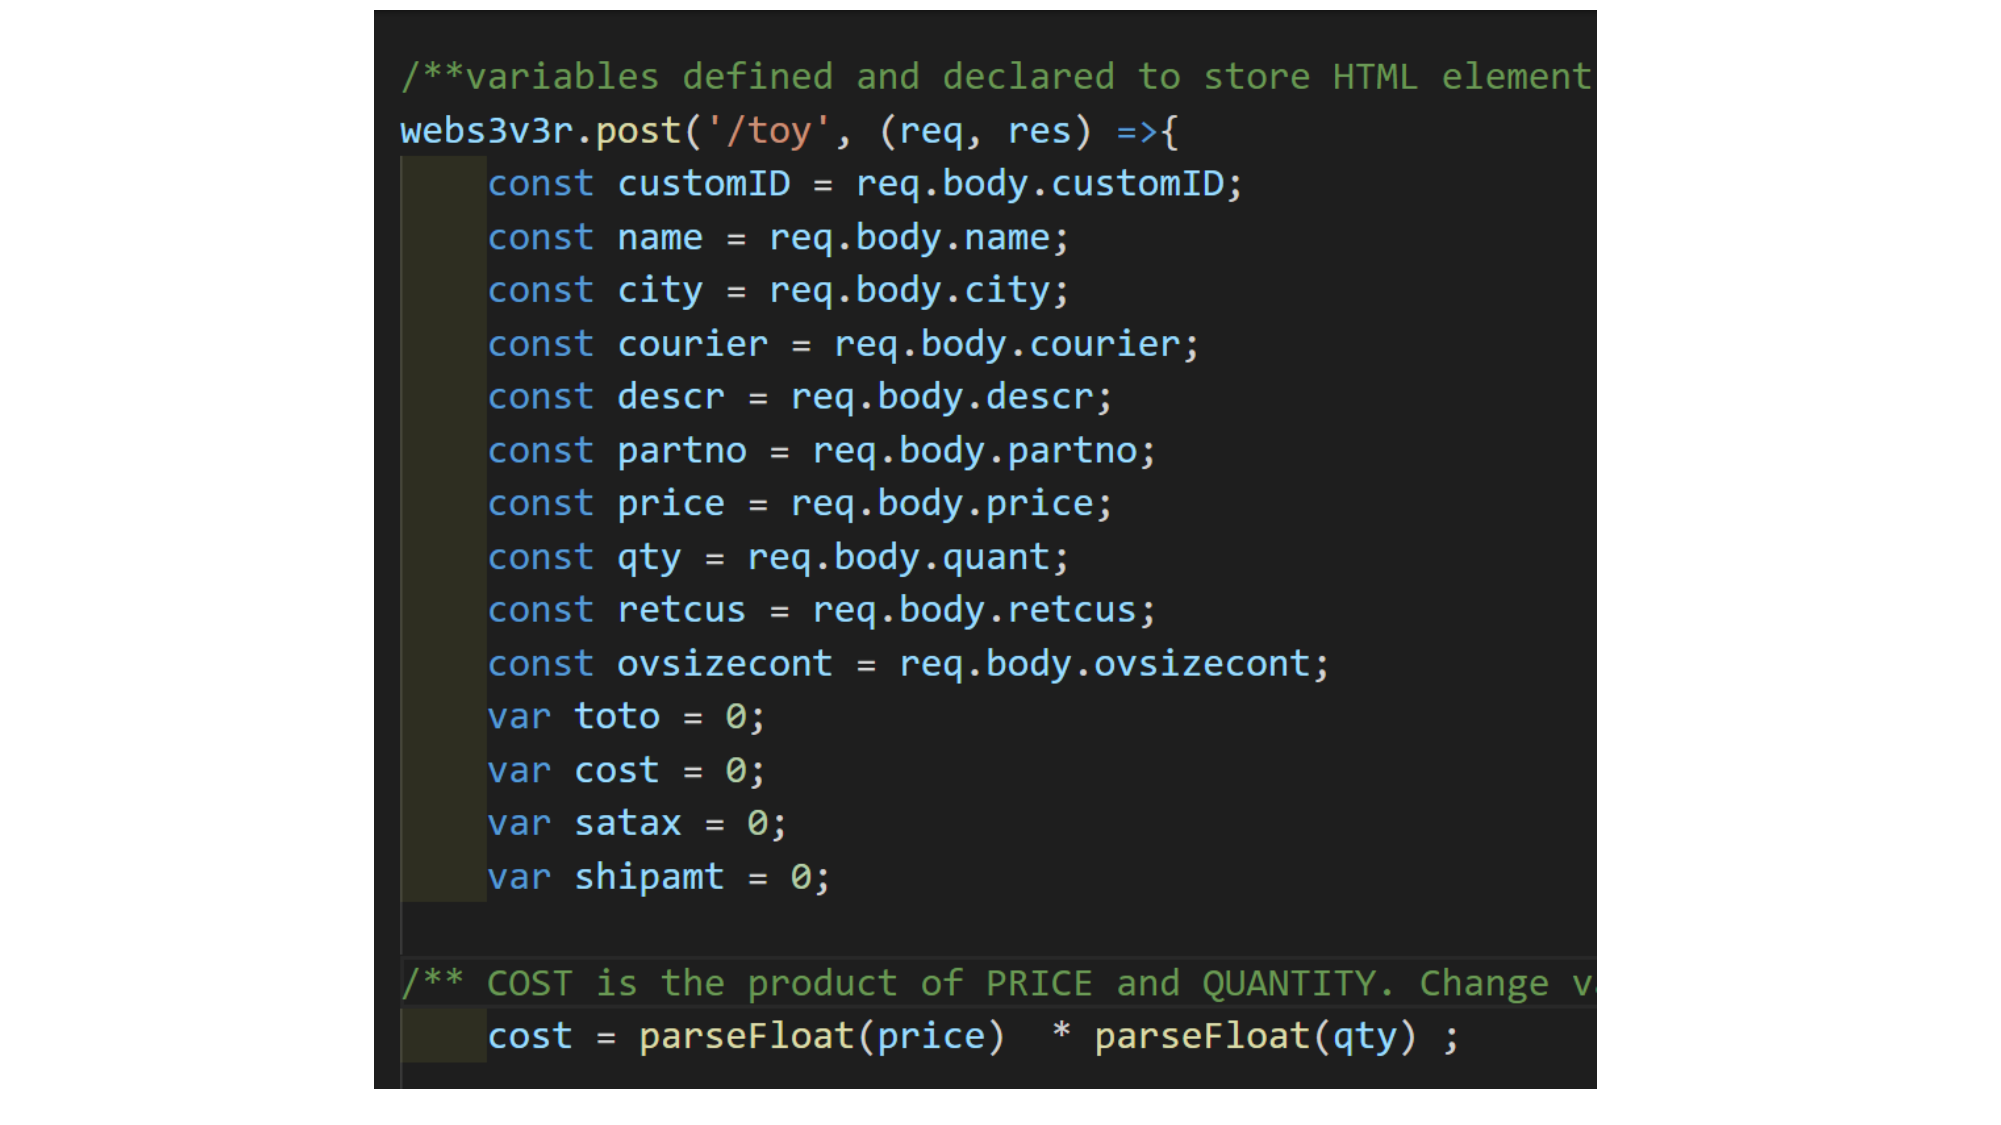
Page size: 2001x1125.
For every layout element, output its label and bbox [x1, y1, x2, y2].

picture [373, 10, 1597, 1089]
